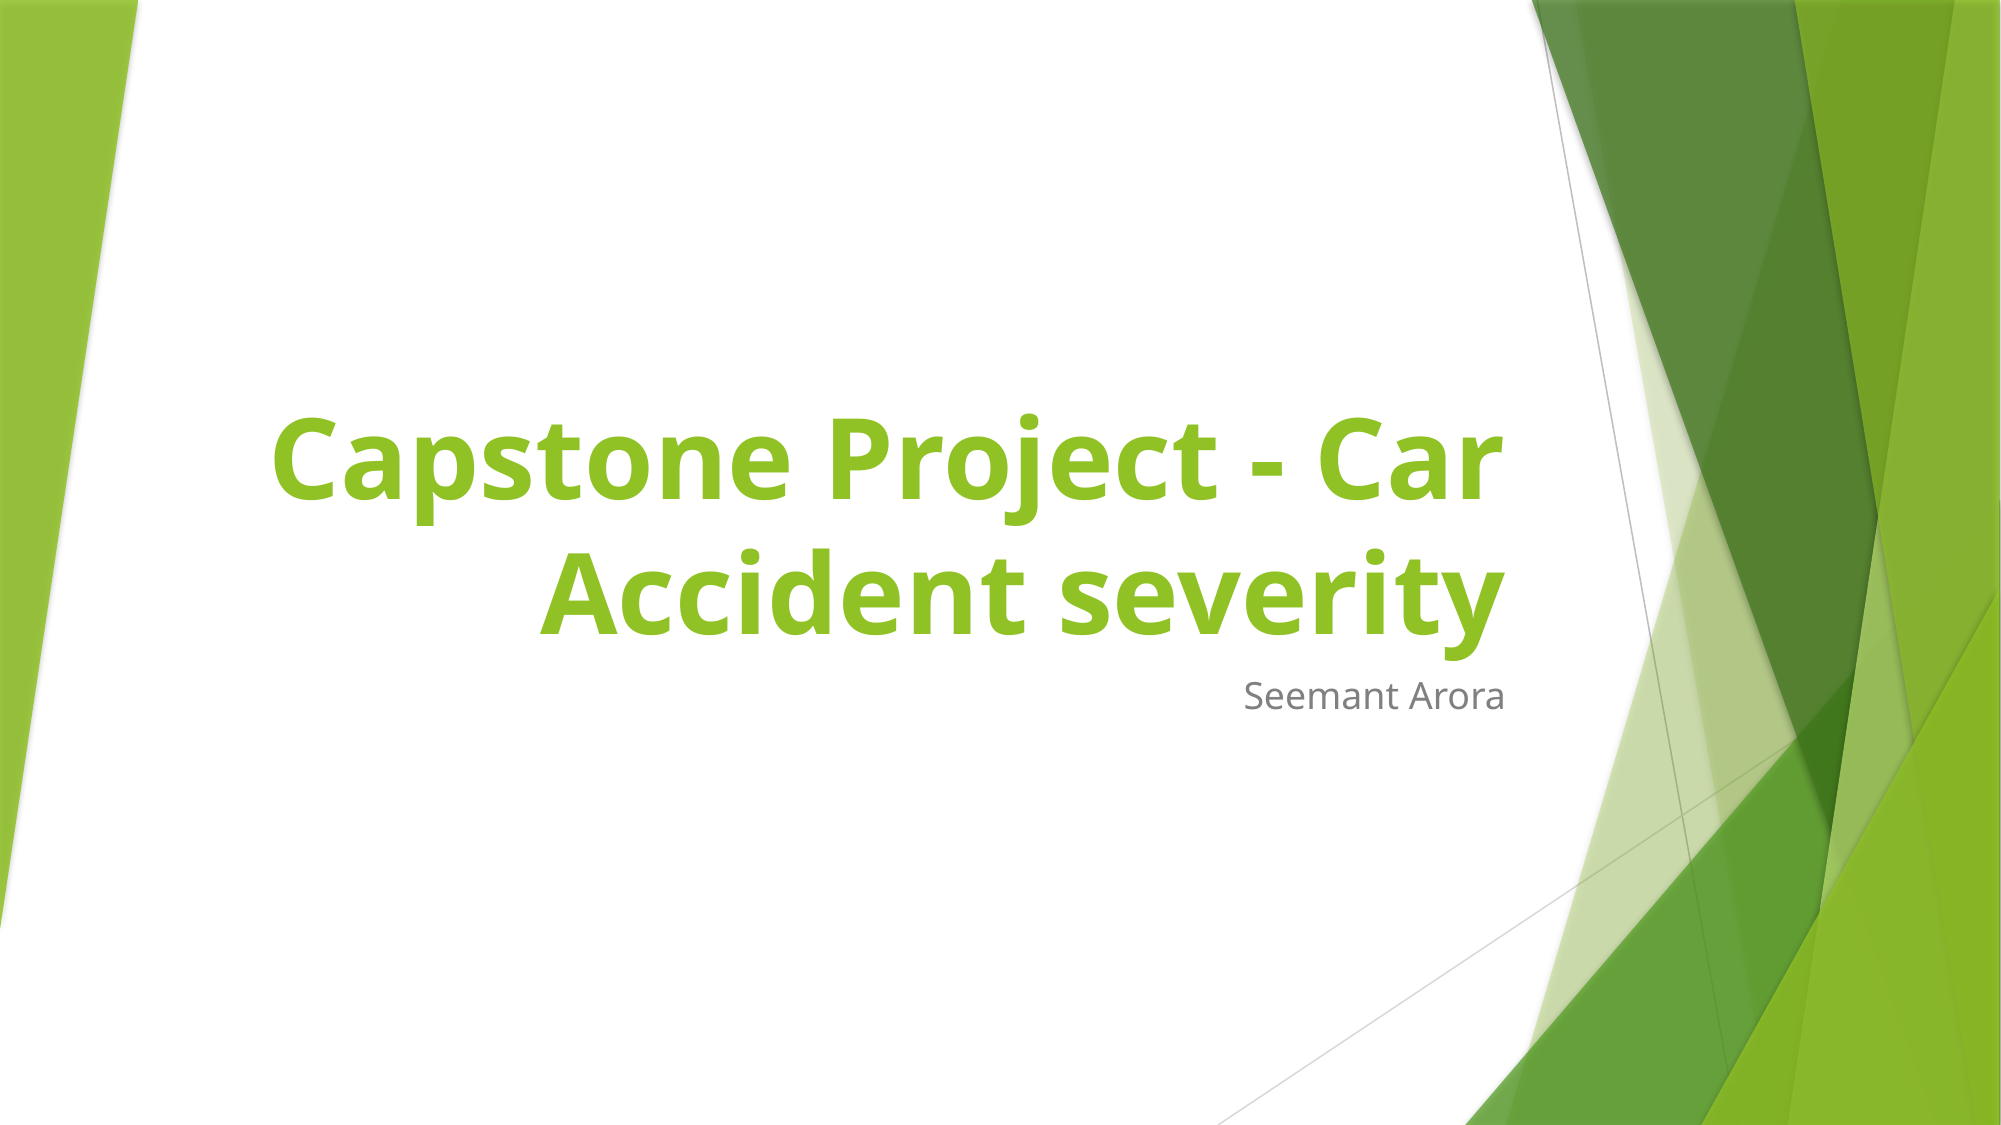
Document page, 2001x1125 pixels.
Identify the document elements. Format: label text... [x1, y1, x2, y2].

subtitle Seemant Arora [247, 664, 1522, 845]
title Capstone Project - Car Accident severity [247, 394, 1522, 664]
